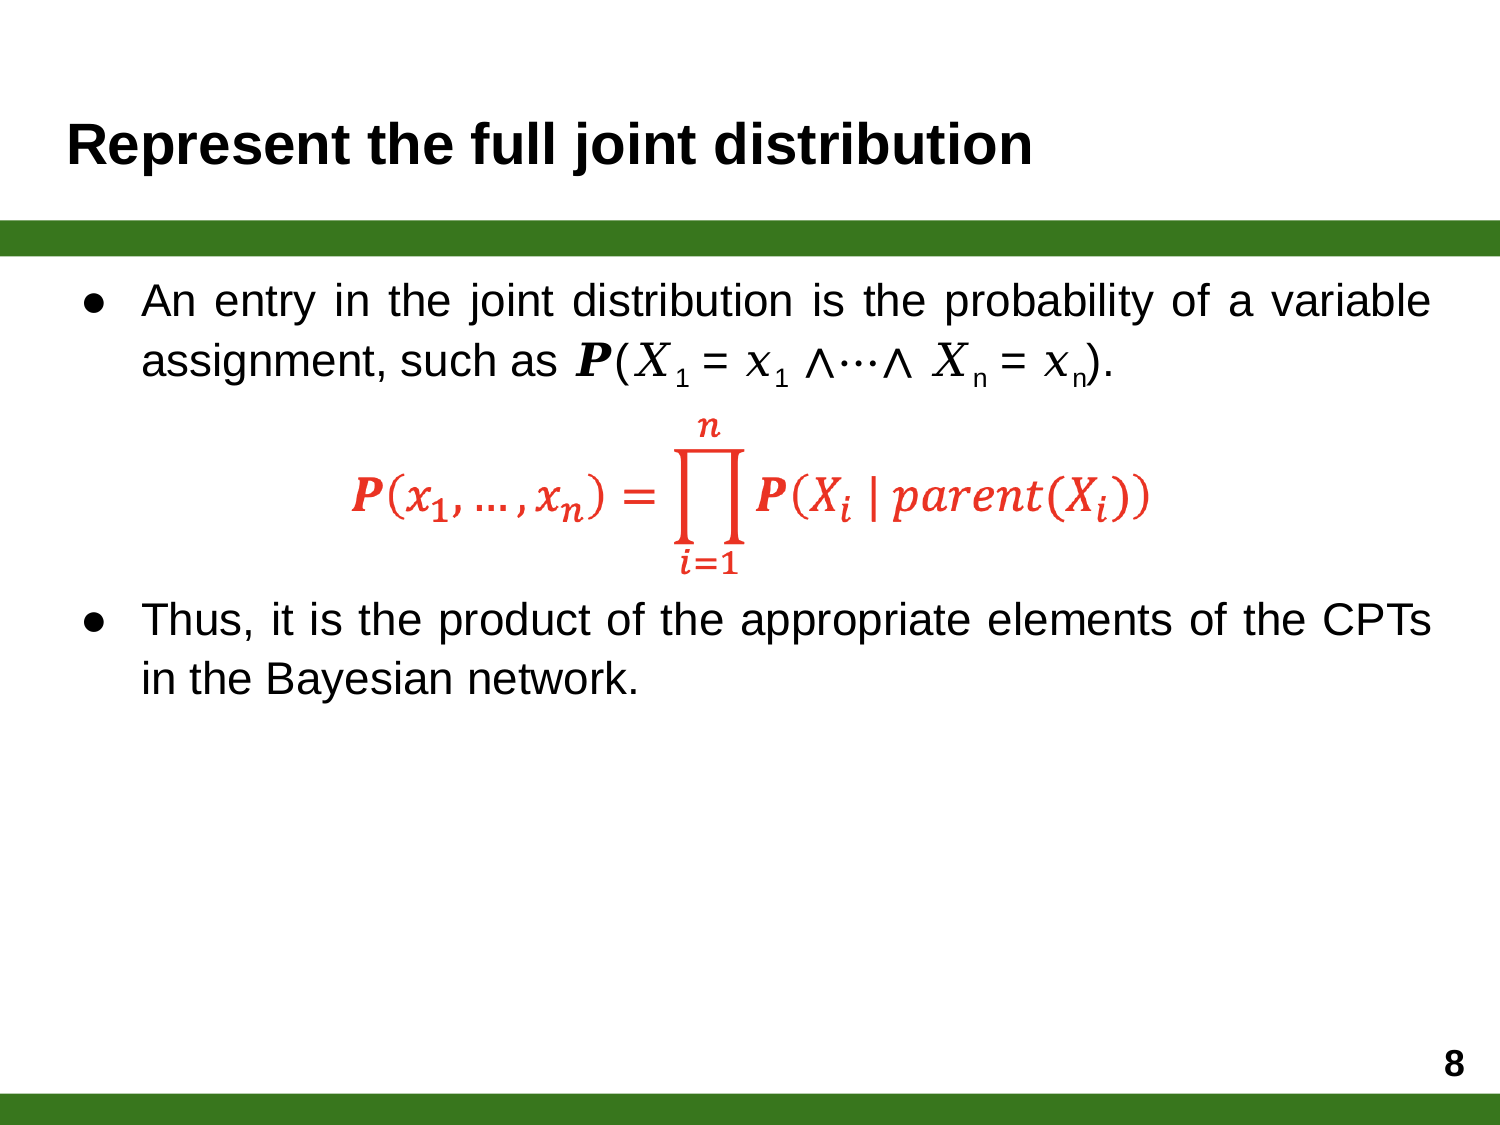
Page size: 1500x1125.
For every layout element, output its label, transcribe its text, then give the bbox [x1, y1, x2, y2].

picture [342, 410, 1158, 589]
title Represent the full joint distribution [51, 97, 1449, 223]
list An entry in the joint distribution is the probability of a variable assignment, such as 𝑷(𝑋1 = 𝑥1 ∧⋯∧ 𝑋n = 𝑥n). Thus, it is the product of the appropriate elements of the CPTs in the Bayesian network. [51, 252, 1449, 1000]
slide_number ‹#› [1389, 1019, 1480, 1106]
